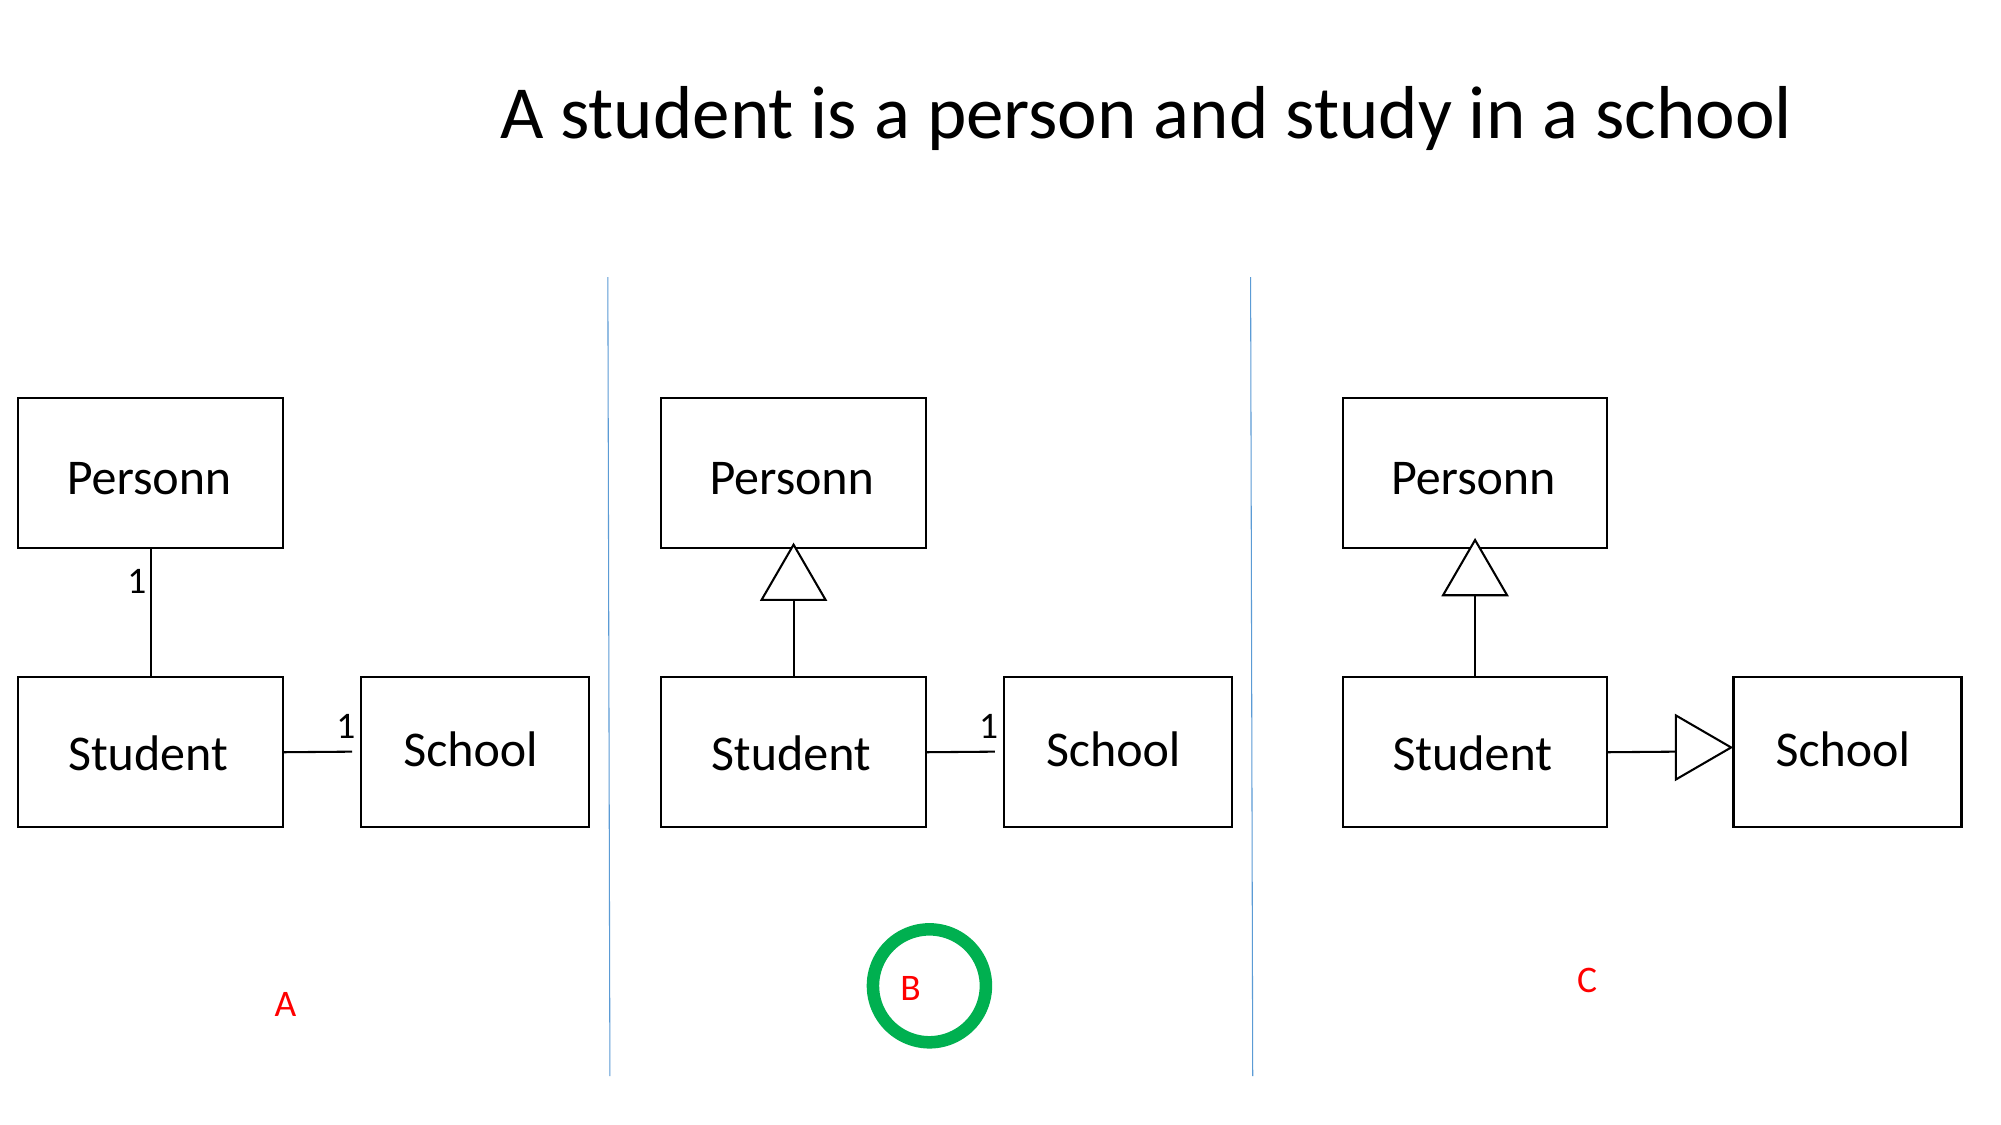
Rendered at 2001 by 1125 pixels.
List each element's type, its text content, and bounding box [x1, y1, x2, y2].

text_box 1 [321, 694, 371, 754]
text_box [660, 676, 927, 828]
text_box 1 [112, 549, 150, 609]
text_box [1732, 676, 1963, 828]
text_box [1441, 537, 1509, 597]
text_box A student is a person and study in a school [485, 55, 1826, 161]
text_box [1342, 676, 1608, 828]
text_box 1 [151, 549, 162, 609]
text_box [660, 397, 927, 549]
text_box C [1562, 948, 1613, 1008]
text_box 1 [964, 694, 1014, 754]
text_box [871, 928, 987, 1044]
text_box [17, 397, 284, 549]
text_box [1003, 676, 1233, 828]
text_box [17, 676, 284, 828]
text_box [360, 676, 590, 828]
text_box [1674, 713, 1734, 782]
text_box [759, 542, 828, 601]
text_box [1342, 397, 1608, 549]
text_box A [259, 971, 312, 1032]
